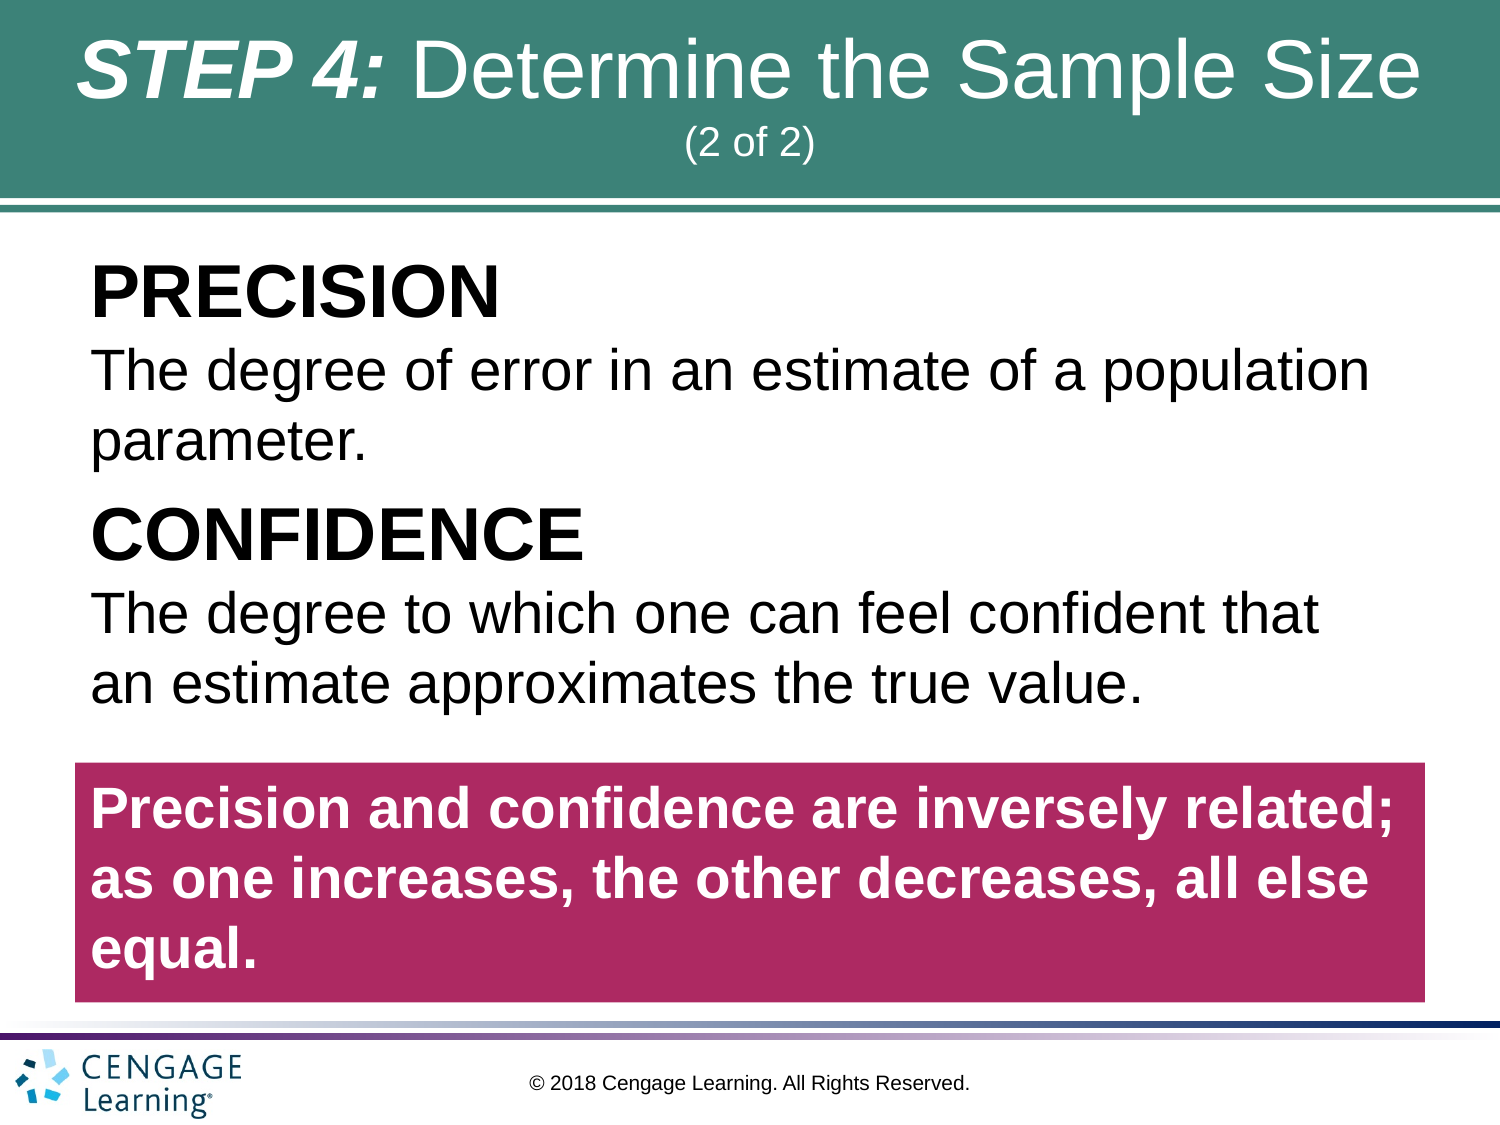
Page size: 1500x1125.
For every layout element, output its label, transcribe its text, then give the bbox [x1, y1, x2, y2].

picture [15, 1049, 241, 1119]
title STEP 4: Determine the Sample Size (2 of 2) [37, 0, 1463, 181]
list Precision and confidence are inversely related; as one increases, the other decreases, all else equal. [74, 762, 1426, 1003]
list PRECISION The degree of error in an estimate of a population parameter. CONFIDENCE The degree to which one can feel confident that an estimate approximates the true value. [74, 234, 1401, 726]
